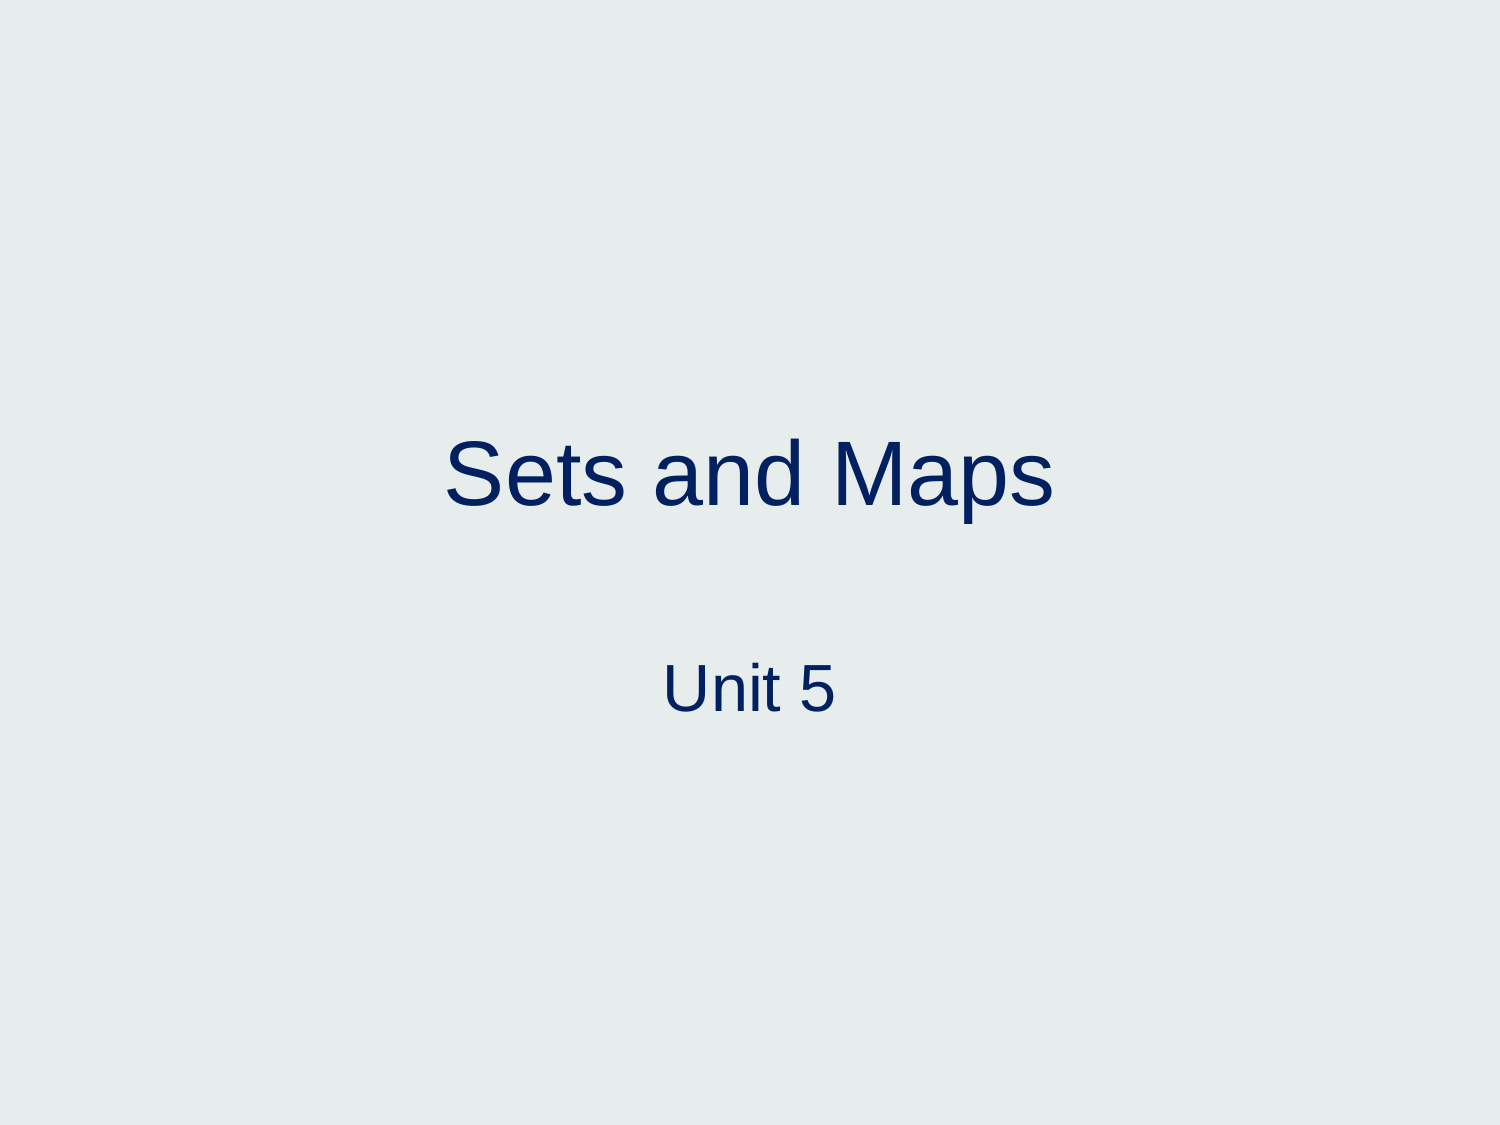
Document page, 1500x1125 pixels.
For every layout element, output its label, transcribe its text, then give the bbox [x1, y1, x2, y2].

title Sets and Maps [112, 375, 1388, 563]
subtitle Unit 5 [225, 637, 1275, 925]
